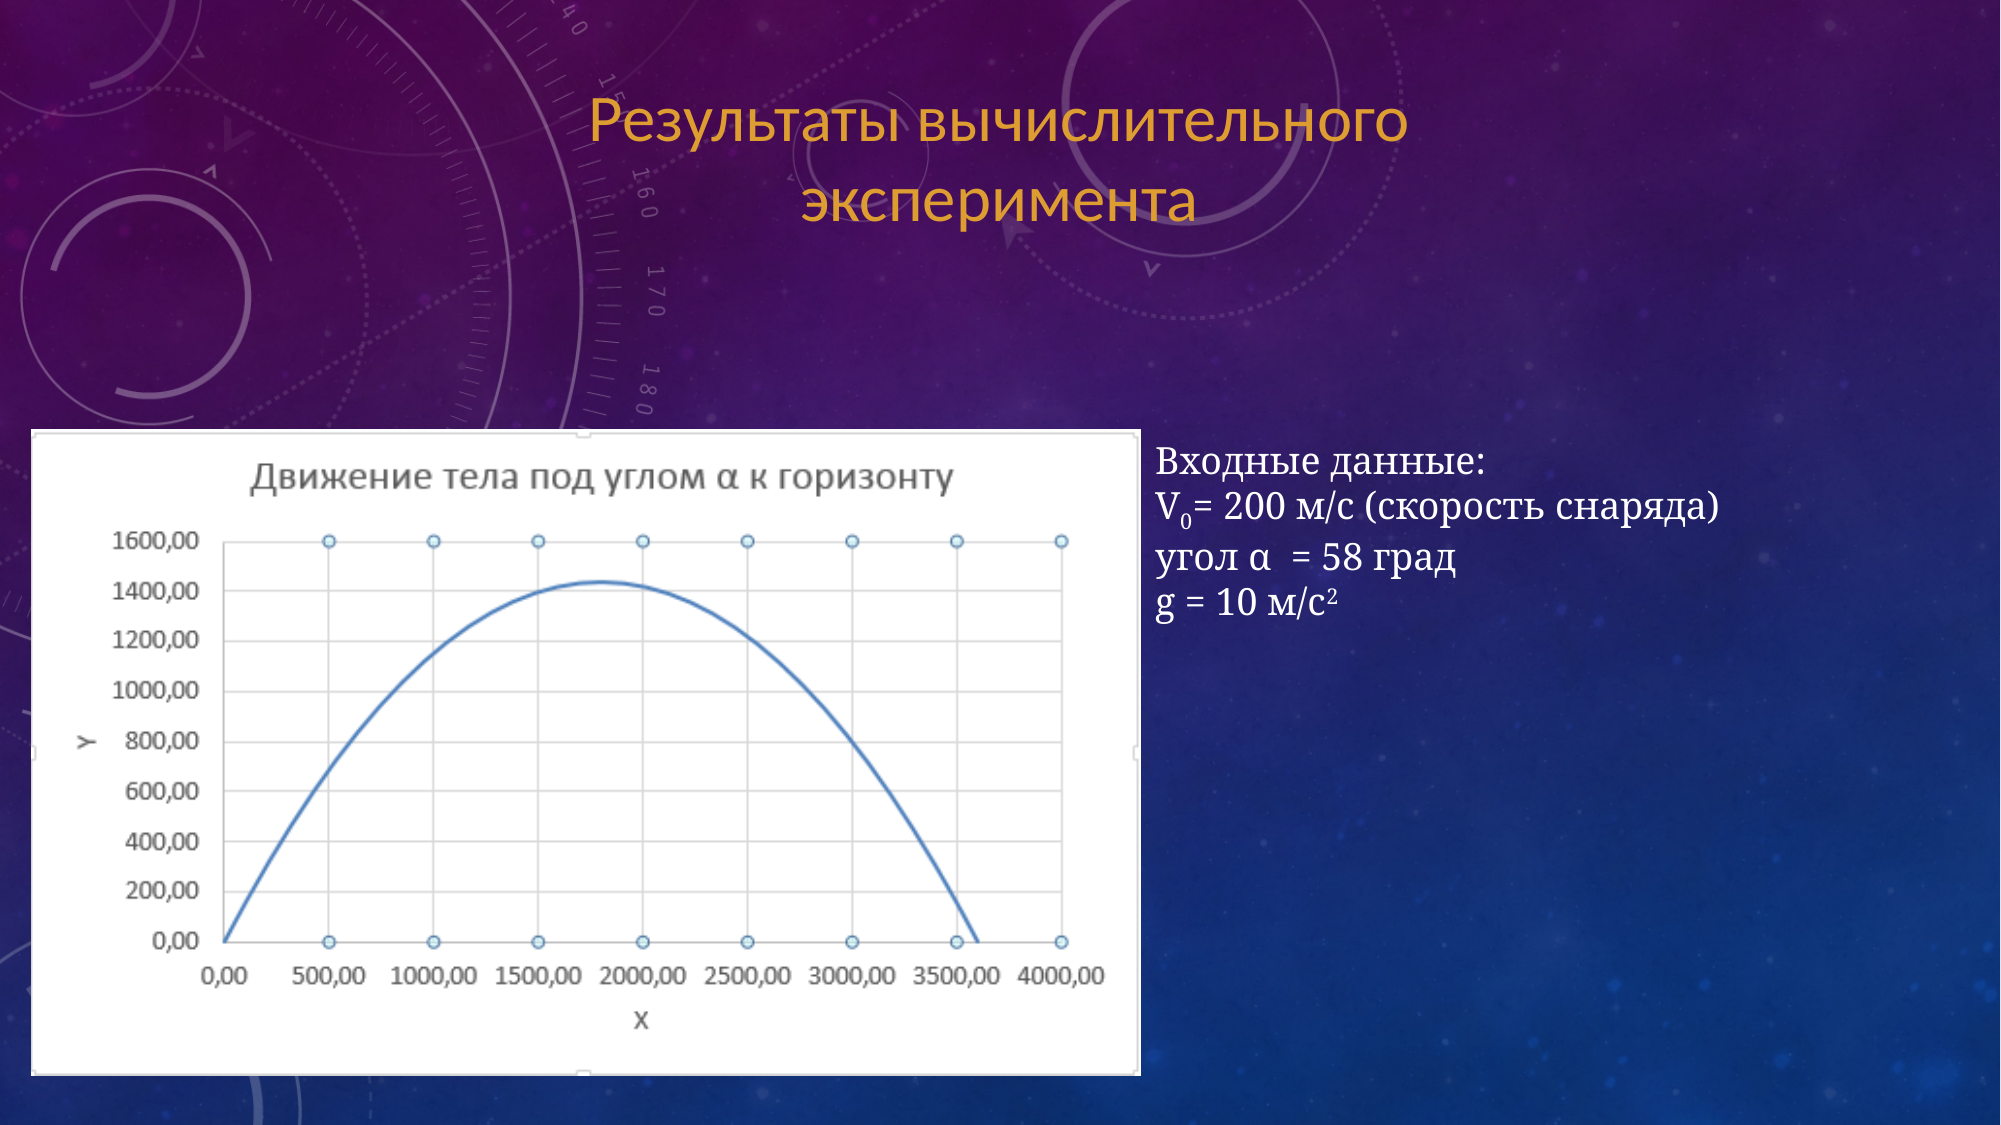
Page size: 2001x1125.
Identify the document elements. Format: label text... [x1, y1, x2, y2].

picture [0, 0, 2001, 1125]
text_box Входные данные: V0= 200 м/с (скорость снаряда) угол α = 58 град g = 10 м/с2 [1141, 429, 1885, 631]
subtitle Результаты вычислительного эксперимента [418, 67, 1581, 249]
